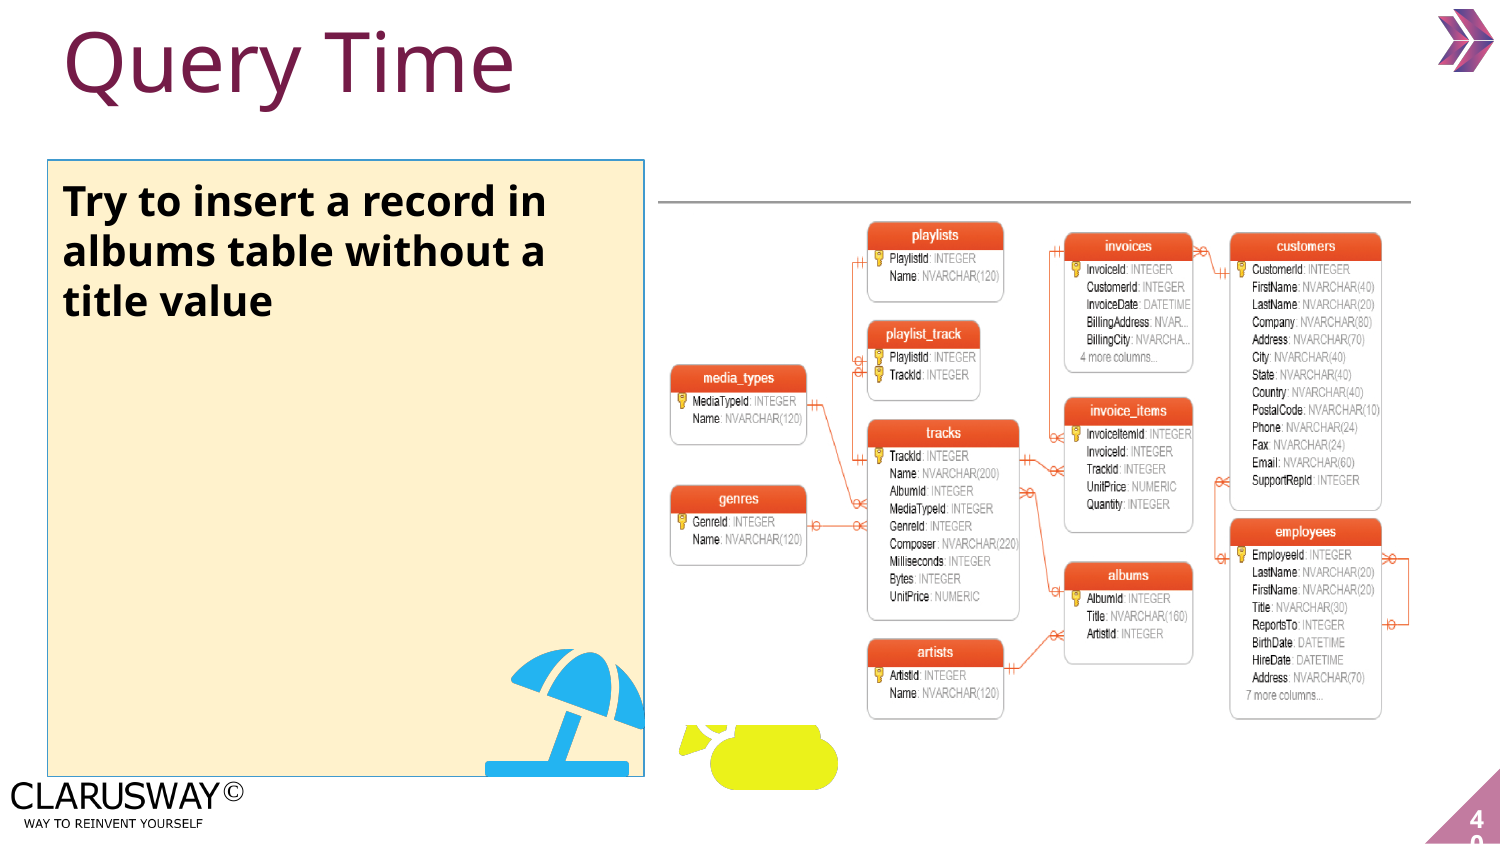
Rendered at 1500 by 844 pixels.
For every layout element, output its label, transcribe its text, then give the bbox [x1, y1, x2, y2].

title Query Time [62, 28, 988, 132]
picture [662, 725, 838, 790]
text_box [658, 201, 1412, 725]
slide_number 40 [1469, 804, 1494, 838]
text_box Try to insert a record in albums table without a title value [47, 160, 645, 777]
picture [1438, 9, 1494, 72]
picture [11, 782, 220, 828]
picture [485, 649, 645, 777]
